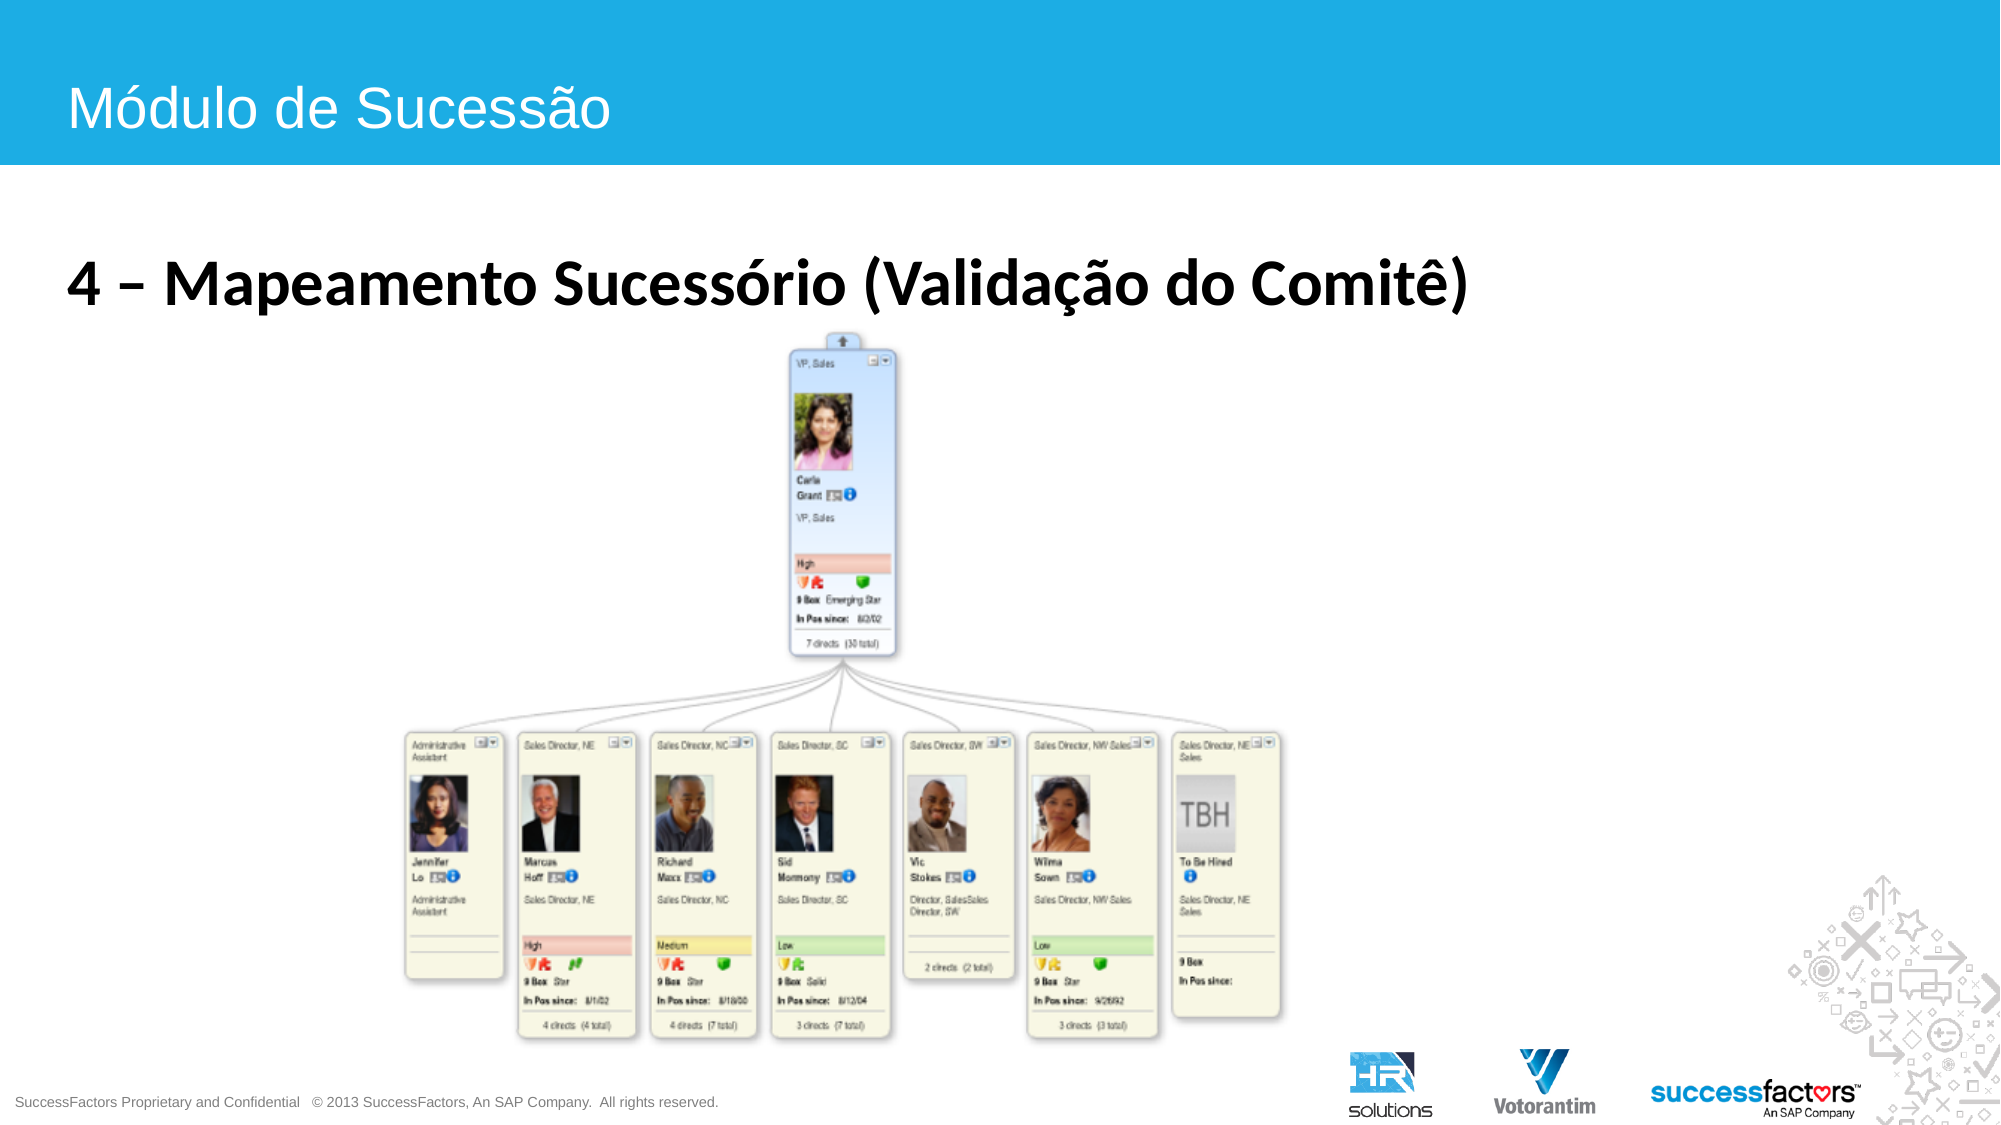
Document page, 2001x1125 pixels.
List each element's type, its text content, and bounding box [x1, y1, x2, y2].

picture [1651, 1079, 1861, 1119]
picture [1651, 1093, 1660, 1098]
text_box 4 – Mapeamento Sucessório (Validação do Comitê) [52, 230, 1727, 326]
title Módulo de Sucessão [52, 12, 1448, 149]
picture [1485, 1044, 1599, 1119]
picture [88, 326, 1434, 1119]
